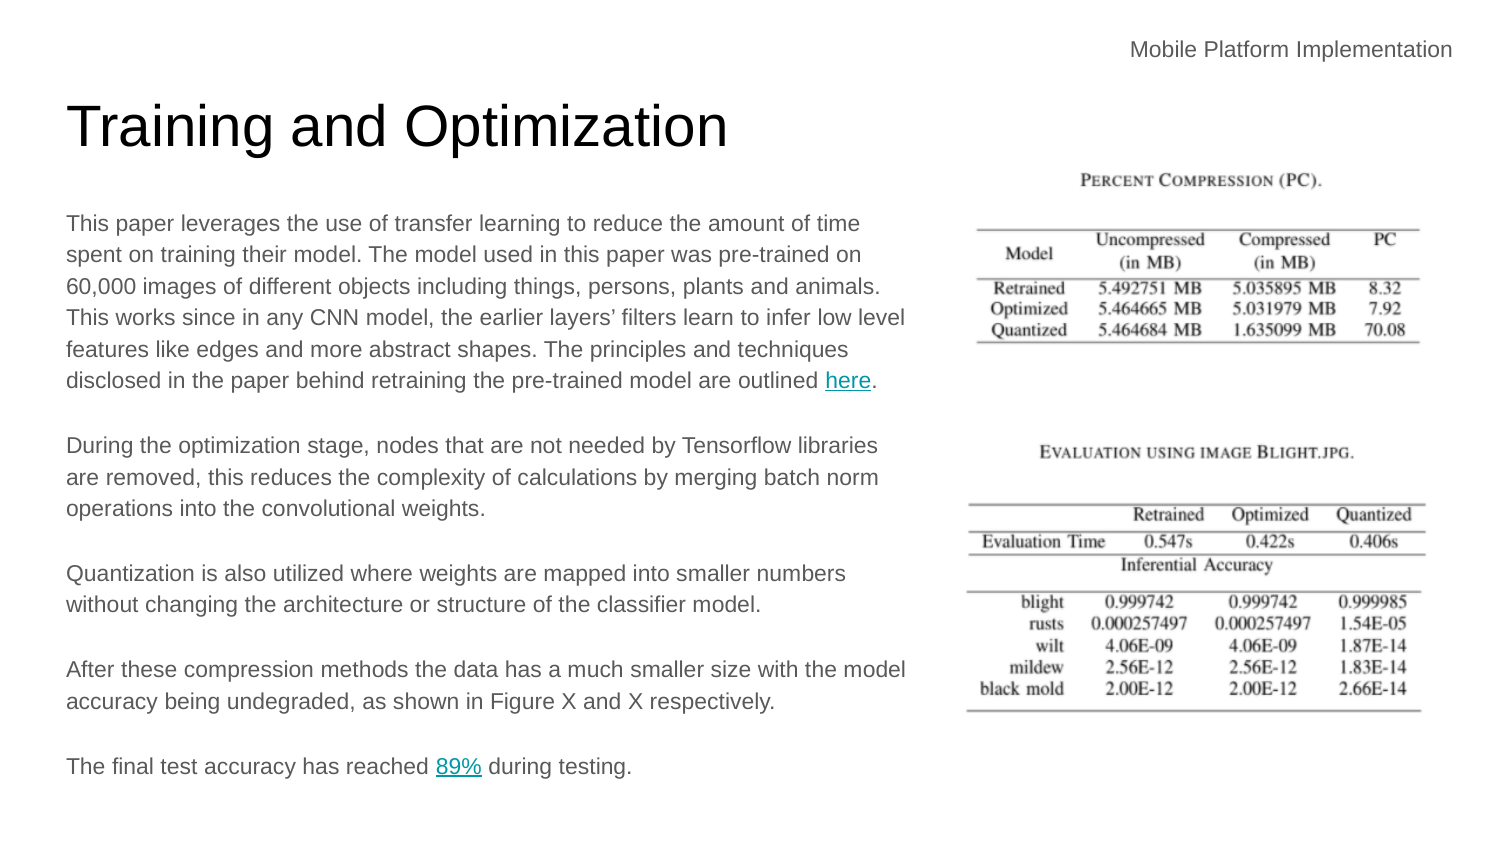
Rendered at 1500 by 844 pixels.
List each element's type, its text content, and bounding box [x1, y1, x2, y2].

picture [958, 438, 1450, 731]
list This paper leverages the use of transfer learning to reduce the amount of time spent on training their model. The model used in this paper was pre-trained on 60,000 images of different objects including things, persons, plants and animals. This works since in any CNN model, the earlier layers’ filters learn to infer low level features like edges and more abstract shapes. The principles and techniques disclosed in the paper behind retraining the pre-trained model are outlined here. During the optimization stage, nodes that are not needed by Tensorflow libraries are removed, this reduces the complexity of calculations by merging batch norm operations into the convolutional weights. Quantization is also utilized where weights are mapped into smaller numbers without changing the architecture or structure of the classifier model. After these compression methods the data has a much smaller size with the model accuracy being undegraded, as shown in Figure X and X respectively. The final test accuracy has reached 89% during testing. [51, 189, 931, 844]
text_box Mobile Platform Implementation [1114, 15, 1500, 73]
title Training and Optimization [51, 72, 1449, 167]
picture [958, 166, 1450, 362]
